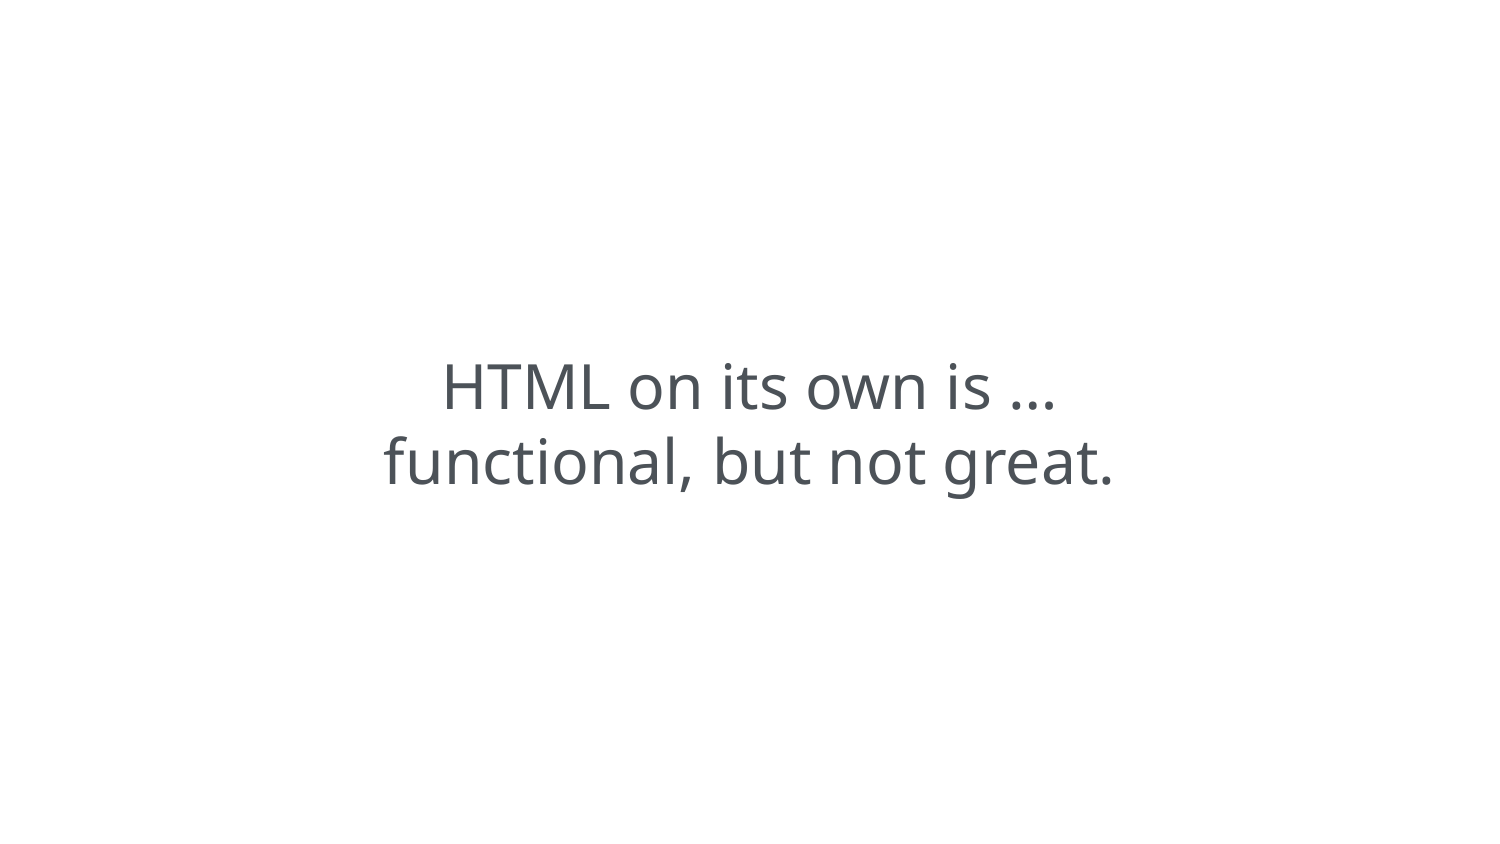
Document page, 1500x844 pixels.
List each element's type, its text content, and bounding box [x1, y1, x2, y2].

text_box HTML on its own is … functional, but not great. [148, 190, 1352, 654]
